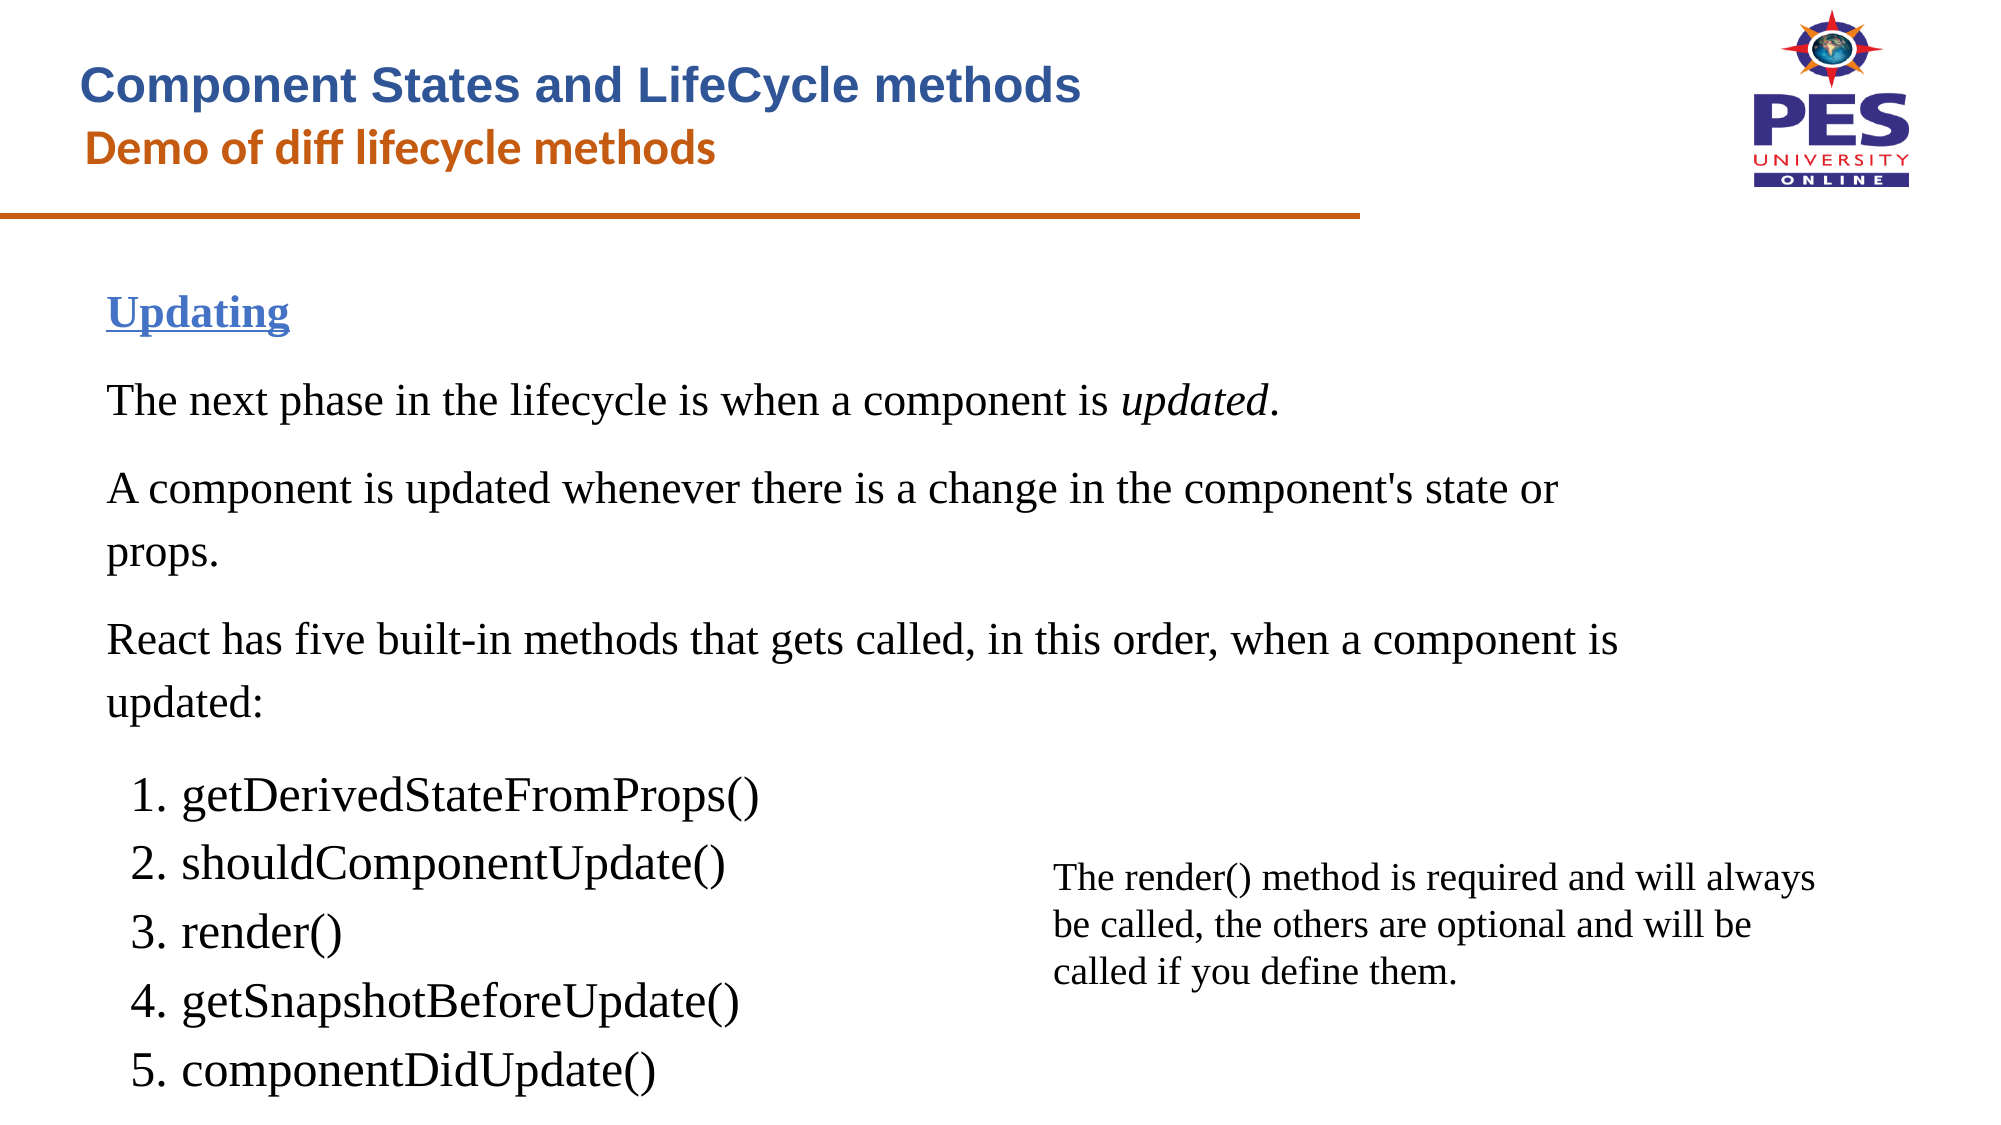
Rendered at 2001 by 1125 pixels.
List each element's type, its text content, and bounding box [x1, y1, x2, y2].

text_box Updating The next phase in the lifecycle is when a component is updated. A component is updated whenever there is a change in the component's state or props. React has five built-in methods that gets called, in this order, when a component is updated: getDerivedStateFromProps() shouldComponentUpdate() render() getSnapshotBeforeUpdate() componentDidUpdate() [91, 257, 1642, 1125]
text_box The render() method is required and will always be called, the others are optional and will be called if you define them. [1038, 835, 1849, 1008]
text_box Component States and LifeCycle methods [64, 44, 1295, 120]
picture [1754, 8, 1909, 187]
text_box Demo of diff lifecycle methods [70, 106, 1383, 182]
